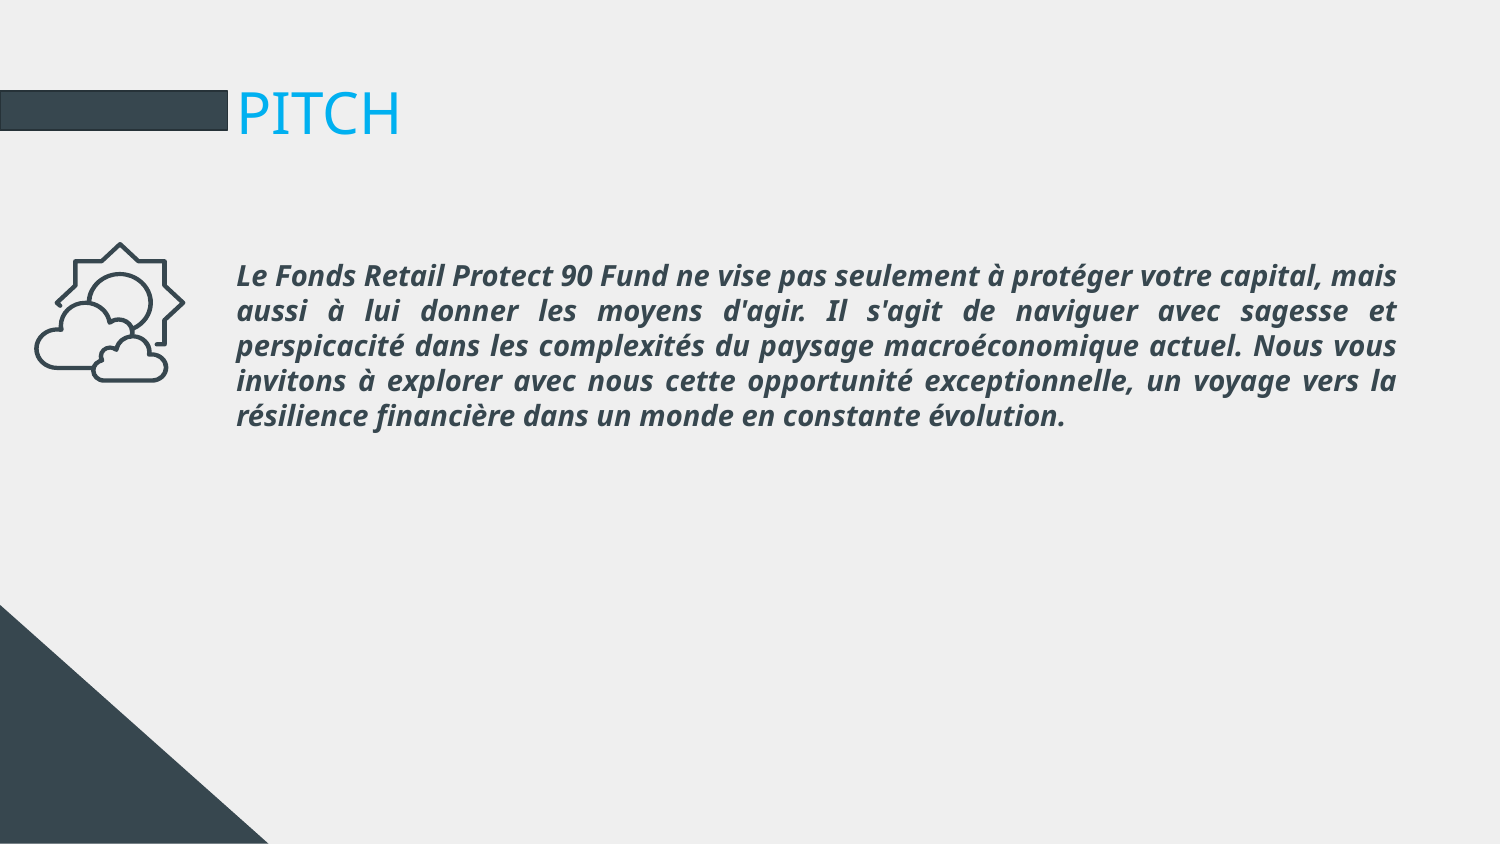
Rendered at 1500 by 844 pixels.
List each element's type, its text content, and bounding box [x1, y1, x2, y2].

text_box Le Fonds Retail Protect 90 Fund ne vise pas seulement à protéger votre capital, mais aussi à lui donner les moyens d'agir. Il s'agit de naviguer avec sagesse et perspicacité dans les complexités du paysage macroéconomique actuel. Nous vous invitons à explorer avec nous cette opportunité exceptionnelle, un voyage vers la résilience financière dans un monde en constante évolution. [221, 242, 1413, 524]
text_box [54, 242, 186, 347]
text_box [34, 271, 169, 383]
title PITCH [221, 50, 1413, 133]
